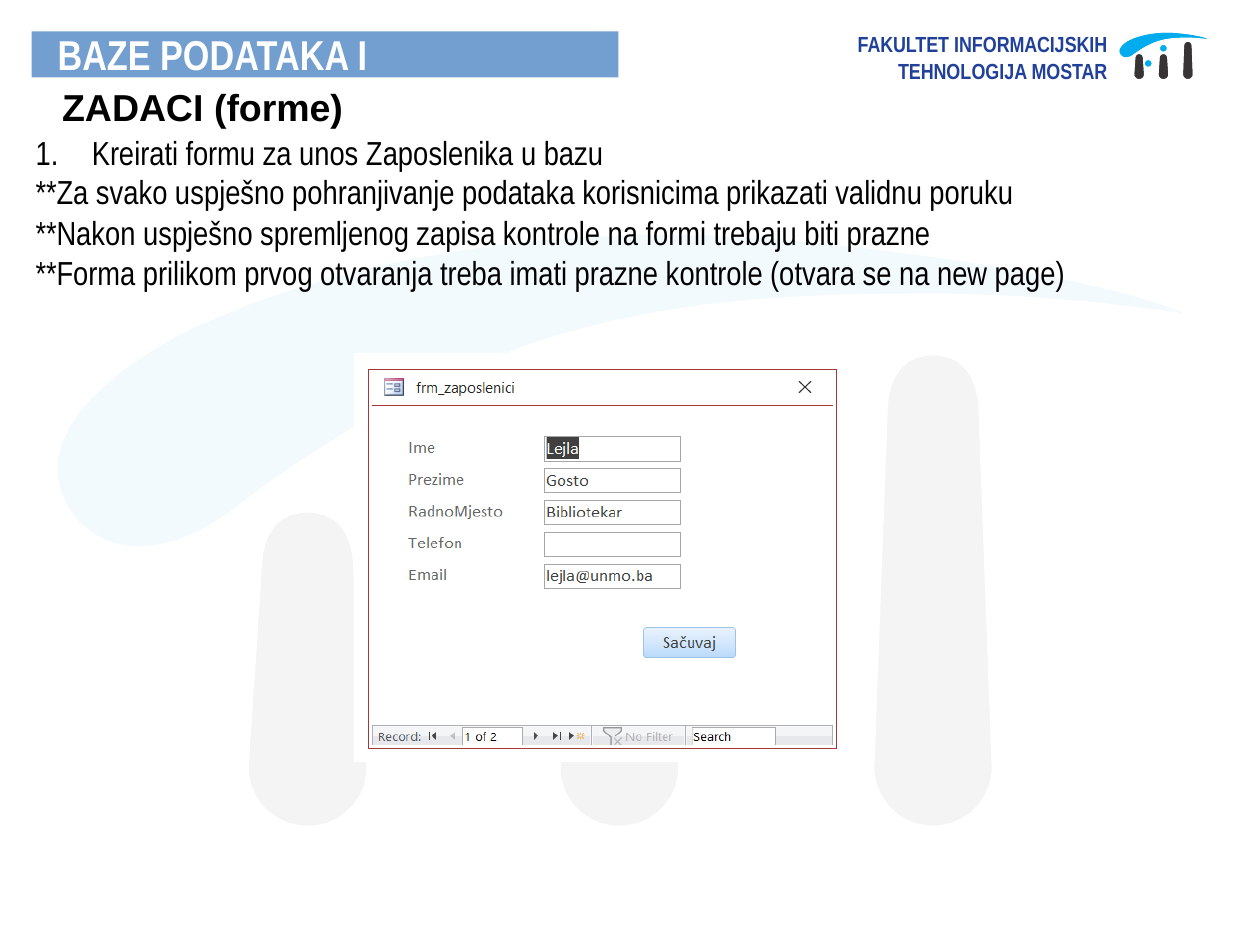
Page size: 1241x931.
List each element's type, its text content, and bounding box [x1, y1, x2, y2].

text_box ZADACI (forme) [47, 76, 393, 137]
text_box Kreirati formu za unos Zaposlenika u bazu **Za svako uspješno pohranjivanje podataka korisnicima prikazati validnu poruku **Nakon uspješno spremljenog zapisa kontrole na formi trebaju biti prazne **Forma prilikom prvog otvaranja treba imati prazne kontrole (otvara se na new page) [29, 125, 1211, 338]
picture [354, 353, 849, 762]
